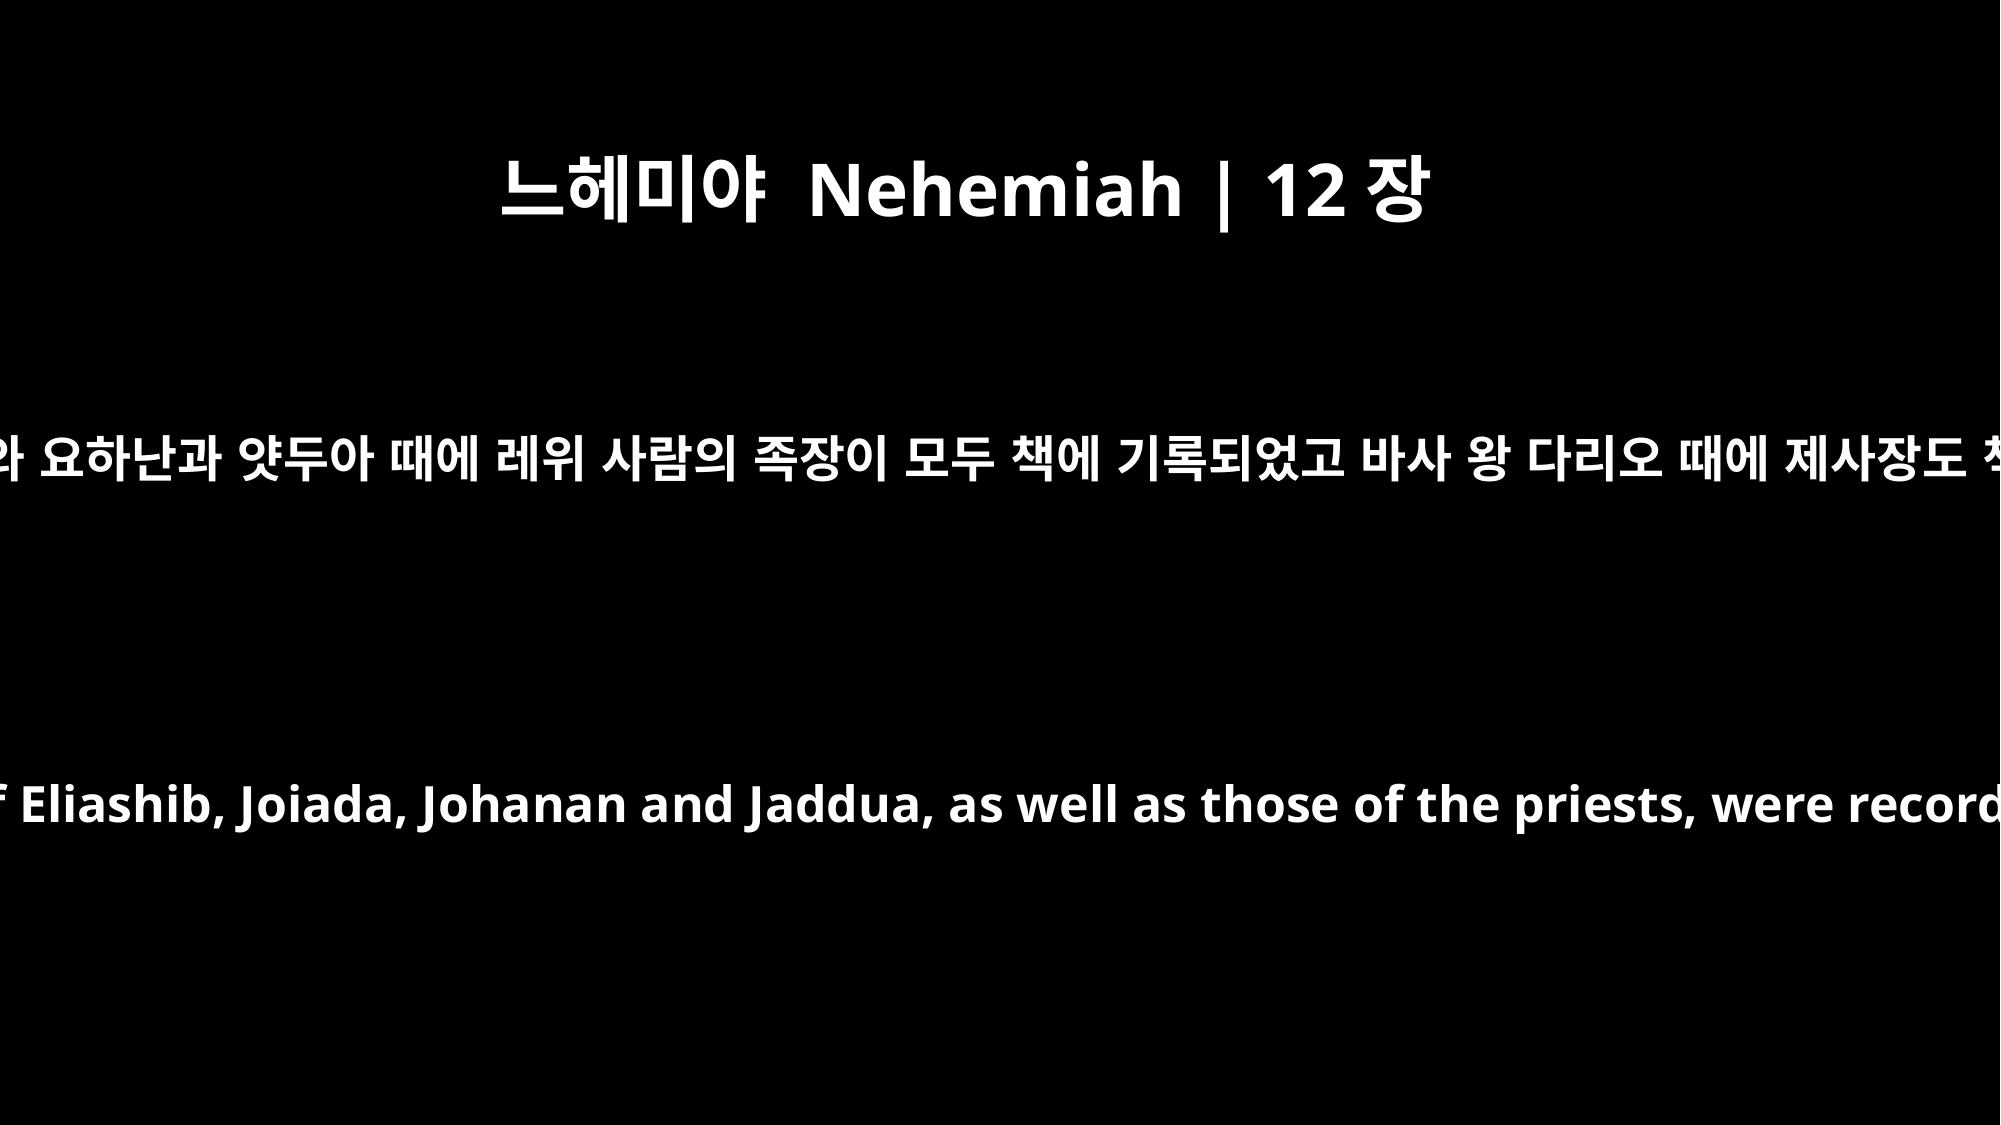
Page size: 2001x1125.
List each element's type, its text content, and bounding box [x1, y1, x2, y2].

text_box 22 엘리아십과 요야다와 요하난과 얏두아 때에 레위 사람의 족장이 모두 책에 기록되었고 바사 왕 다리오 때에 제사장도 책에 기록되었고 [0, 359, 2000, 495]
text_box 느헤미야 Nehemiah | 12장 [484, 136, 1448, 239]
text_box The family heads of the Levites in the days of Eliashib, Joiada, Johanan and Jaddua, as well as those of the priests, were recorded in the reign of Darius the Persian. [0, 764, 2000, 840]
